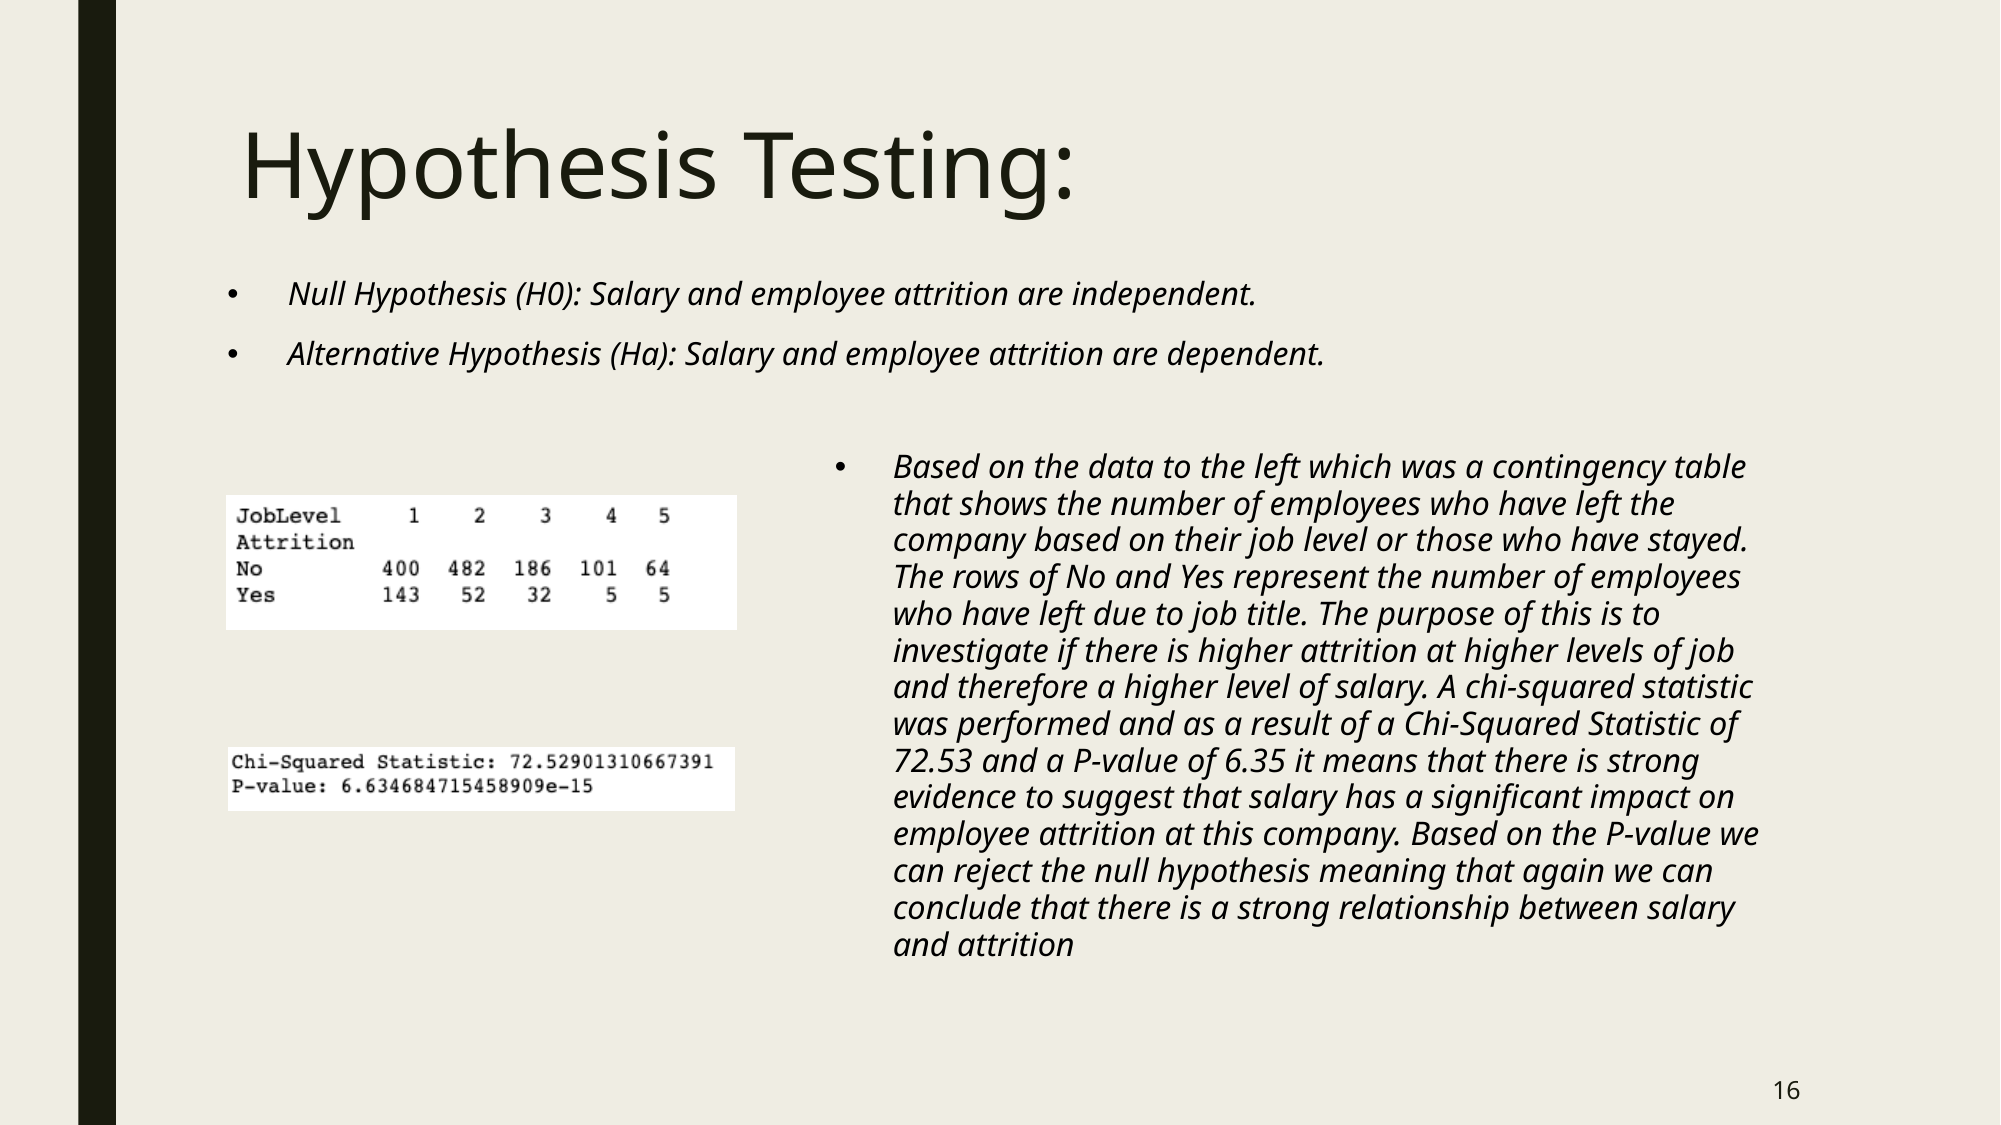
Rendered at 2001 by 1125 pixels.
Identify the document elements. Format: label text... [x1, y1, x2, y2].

title Hypothesis Testing: [225, 112, 1800, 357]
picture [226, 495, 737, 630]
list Null Hypothesis (H0): Salary and employee attrition are independent. Alternative Hypothesis (Ha): Salary and employee attrition are dependent. [212, 268, 1788, 381]
slide_number 16 [1553, 1058, 1816, 1125]
text_box Based on the data to the left which was a contingency table that shows the number of employees who have left the company based on their job level or those who have stayed. The rows of No and Yes represent the number of employees who have left due to job title. The purpose of this is to investigate if there is higher attrition at higher levels of job and therefore a higher level of salary. A chi-squared statistic was performed and as a result of a Chi-Squared Statistic of 72.53 and a P-value of 6.35 it means that there is strong evidence to suggest that salary has a significant impact on employee attrition at this company. Based on the P-value we can reject the null hypothesis meaning that again we can conclude that there is a strong relationship between salary and attrition [820, 441, 1816, 974]
picture [228, 747, 735, 811]
